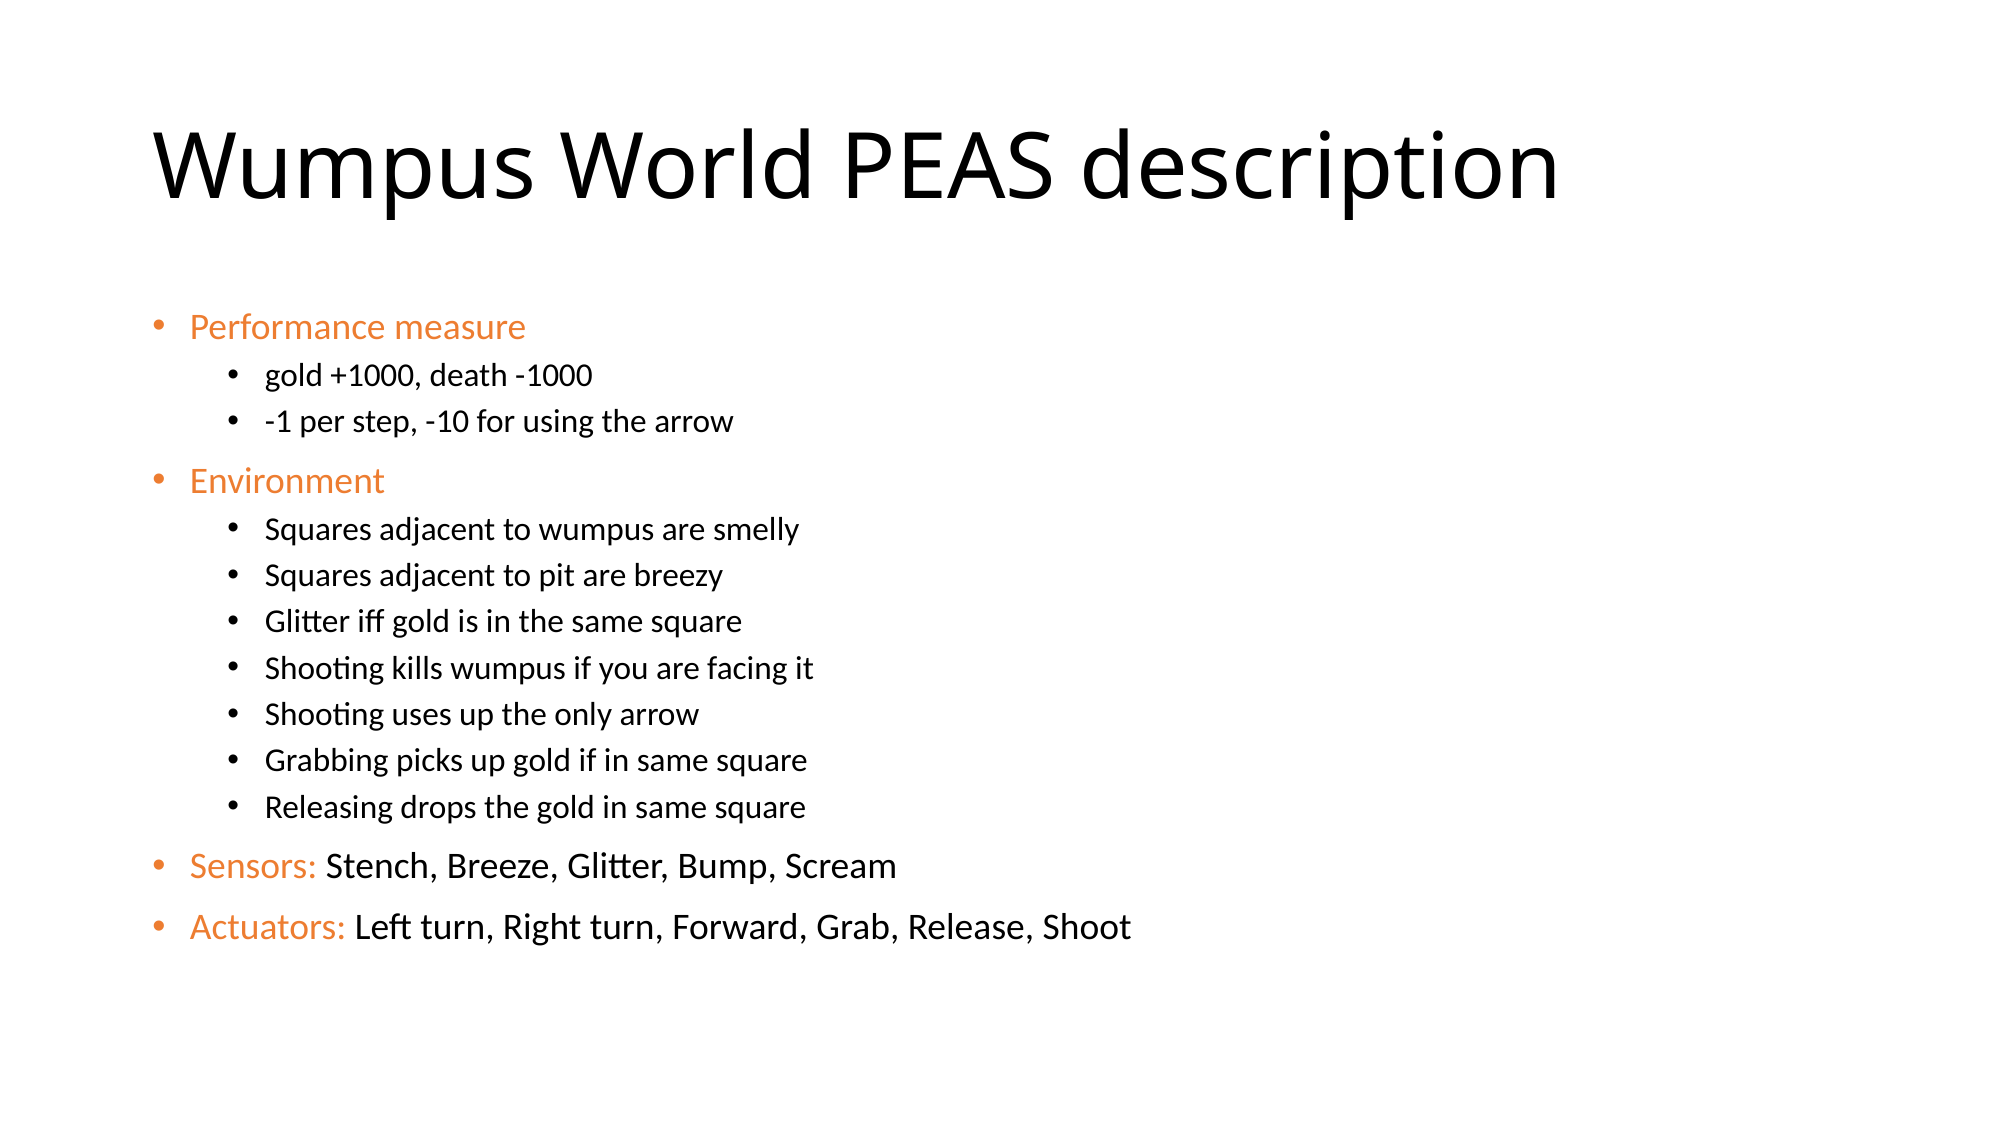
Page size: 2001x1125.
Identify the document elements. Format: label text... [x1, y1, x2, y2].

title Wumpus World PEAS description [137, 59, 1863, 278]
list Performance measure gold +1000, death -1000 -1 per step, -10 for using the arrow Environment Squares adjacent to wumpus are smelly Squares adjacent to pit are breezy Glitter iff gold is in the same square Shooting kills wumpus if you are facing it Shooting uses up the only arrow Grabbing picks up gold if in same square Releasing drops the gold in same square Sensors: Stench, Breeze, Glitter, Bump, Scream Actuators: Left turn, Right turn, Forward, Grab, Release, Shoot [137, 299, 1863, 1014]
